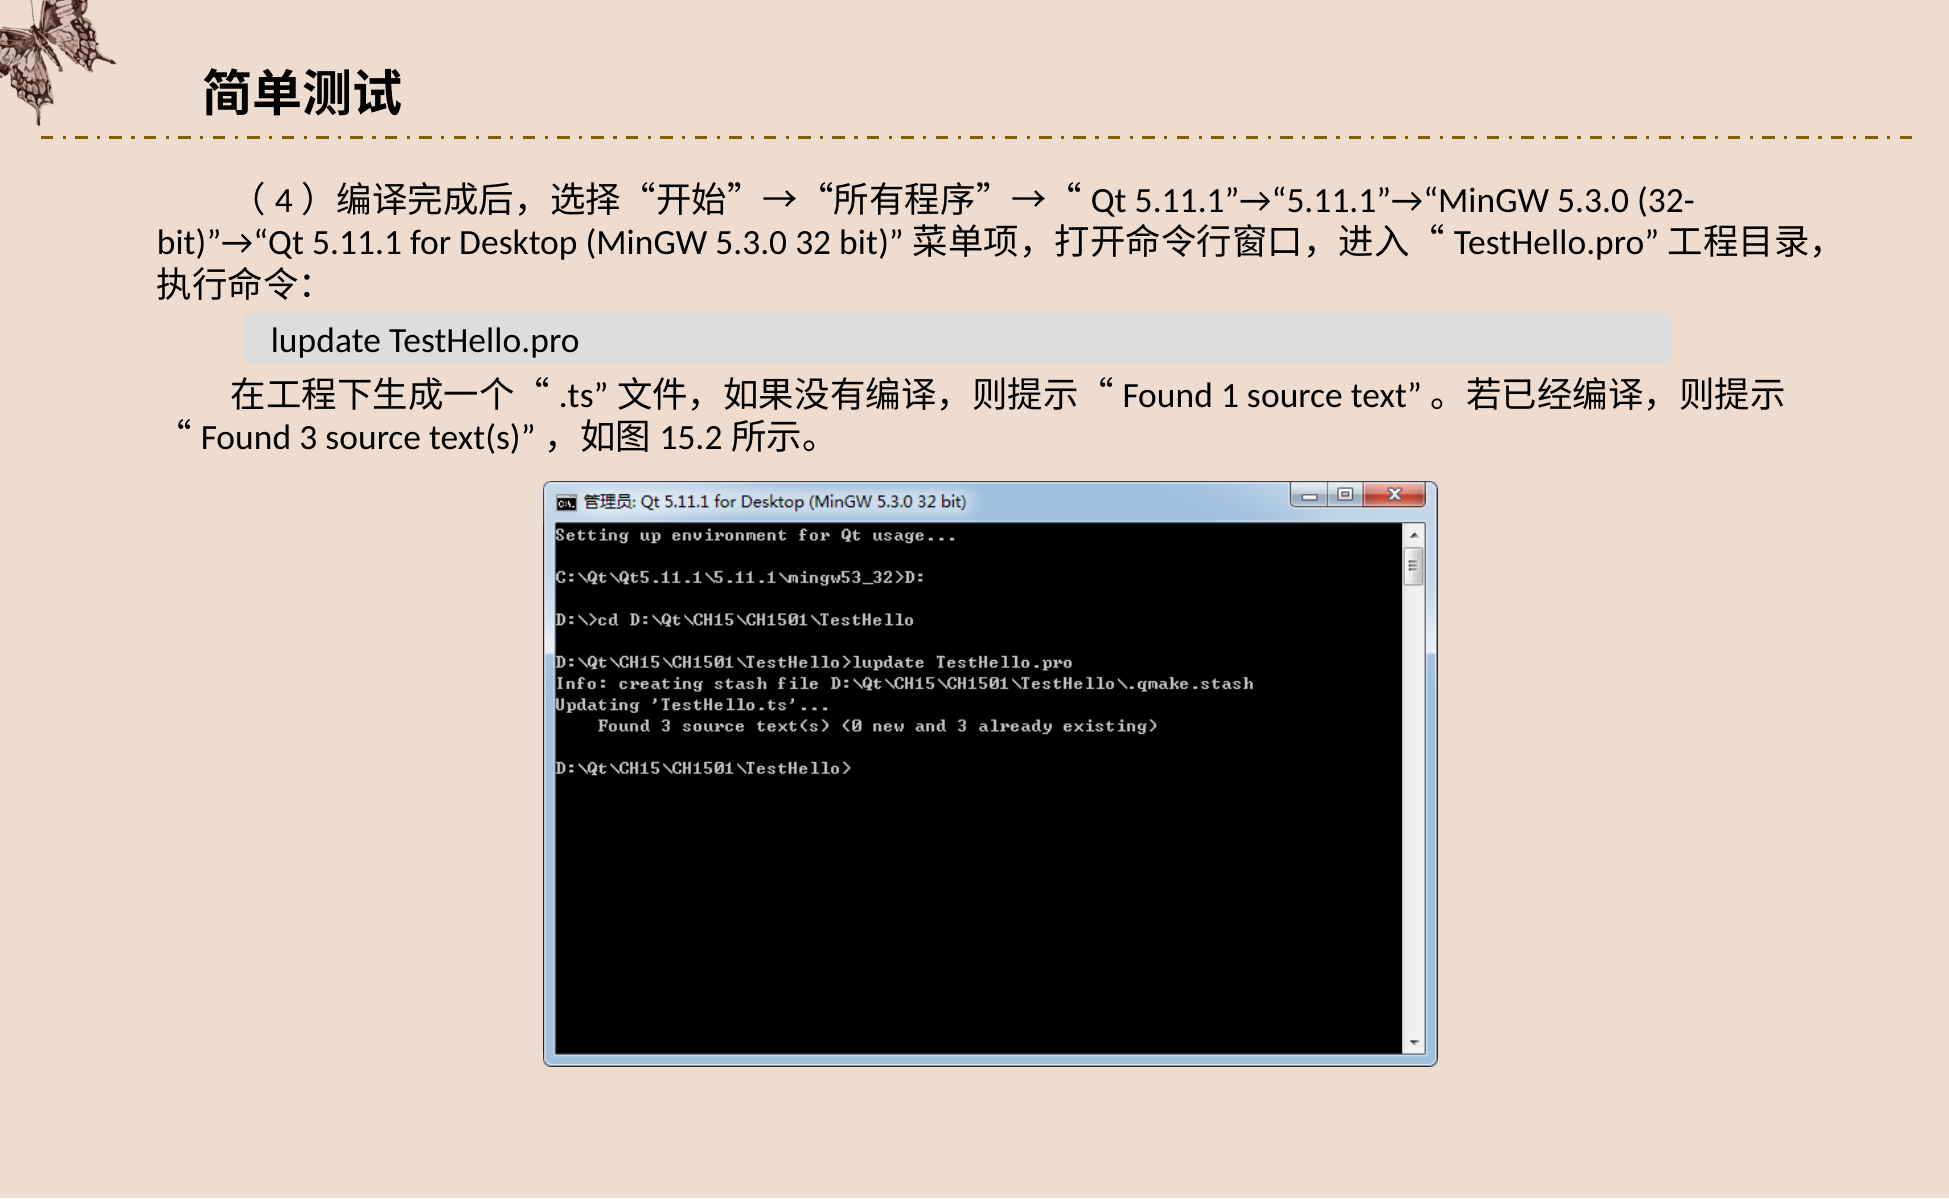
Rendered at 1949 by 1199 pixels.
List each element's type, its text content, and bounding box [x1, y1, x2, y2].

text_box （4）编译完成后，选择“开始”→“所有程序”→“Qt 5.11.1”→“5.11.1”→“MinGW 5.3.0 (32-bit)”→“Qt 5.11.1 for Desktop (MinGW 5.3.0 32 bit)”菜单项，打开命令行窗口，进入“TestHello.pro”工程目录，执行命令： lupdate TestHello.pro 在工程下生成一个“.ts”文件，如果没有编译，则提示“Found 1 source text”。若已经编译，则提示“Found 3 source text(s)”，如图15.2所示。 [142, 169, 1839, 465]
text_box 简单测试 [187, 53, 418, 129]
picture [543, 481, 1438, 1067]
picture [0, 0, 142, 138]
